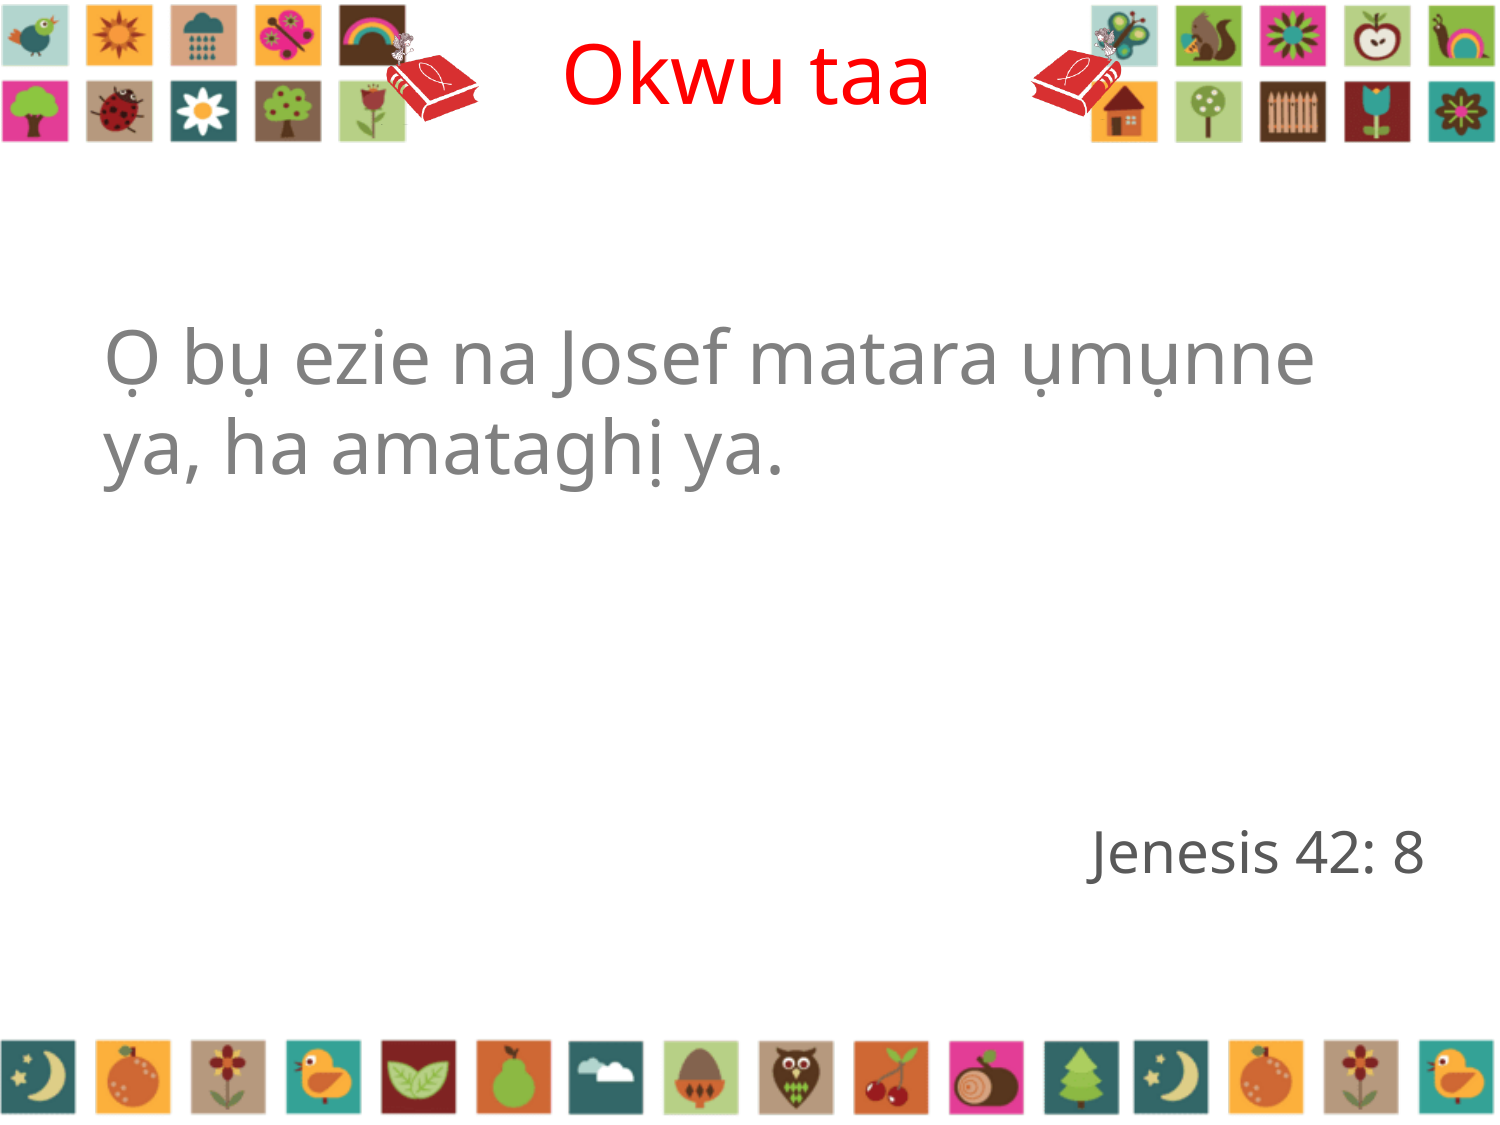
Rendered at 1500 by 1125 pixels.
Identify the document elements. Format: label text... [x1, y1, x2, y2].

picture [999, 3, 1500, 150]
picture [0, 3, 511, 150]
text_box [0, 1028, 1500, 1118]
text_box Okwu taa [425, 13, 1077, 129]
text_box Jenesis 42: 8 [808, 807, 1441, 893]
text_box Ọ bụ ezie na Josef matara ụmụnne ya, ha amataghị ya. [88, 302, 1436, 498]
